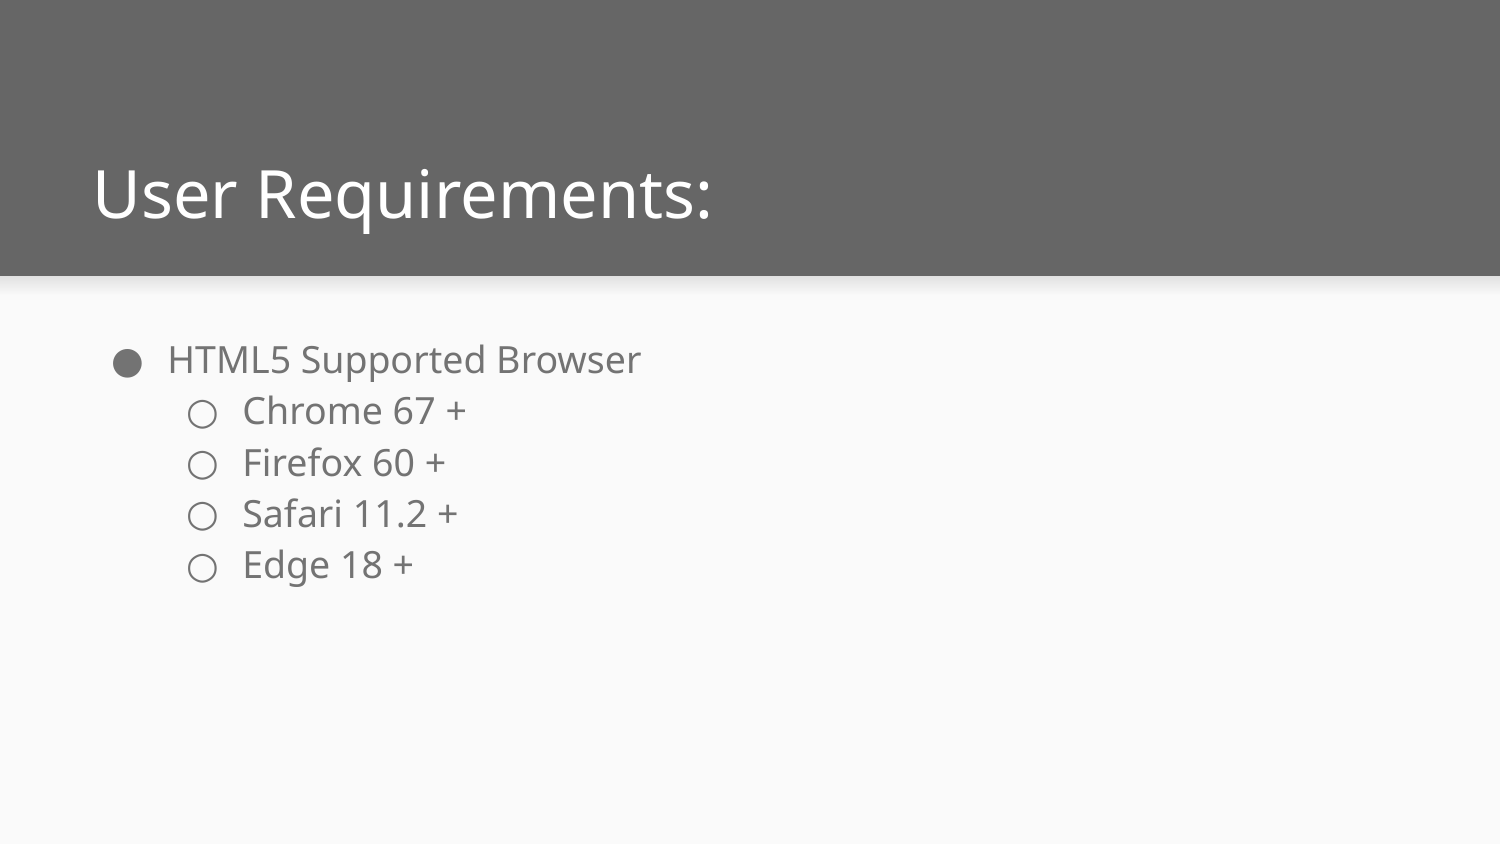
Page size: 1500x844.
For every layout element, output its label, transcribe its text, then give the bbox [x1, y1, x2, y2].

title User Requirements: [77, 121, 1427, 248]
list HTML5 Supported Browser Chrome 67 + Firefox 60 + Safari 11.2 + Edge 18 + [77, 314, 1427, 760]
